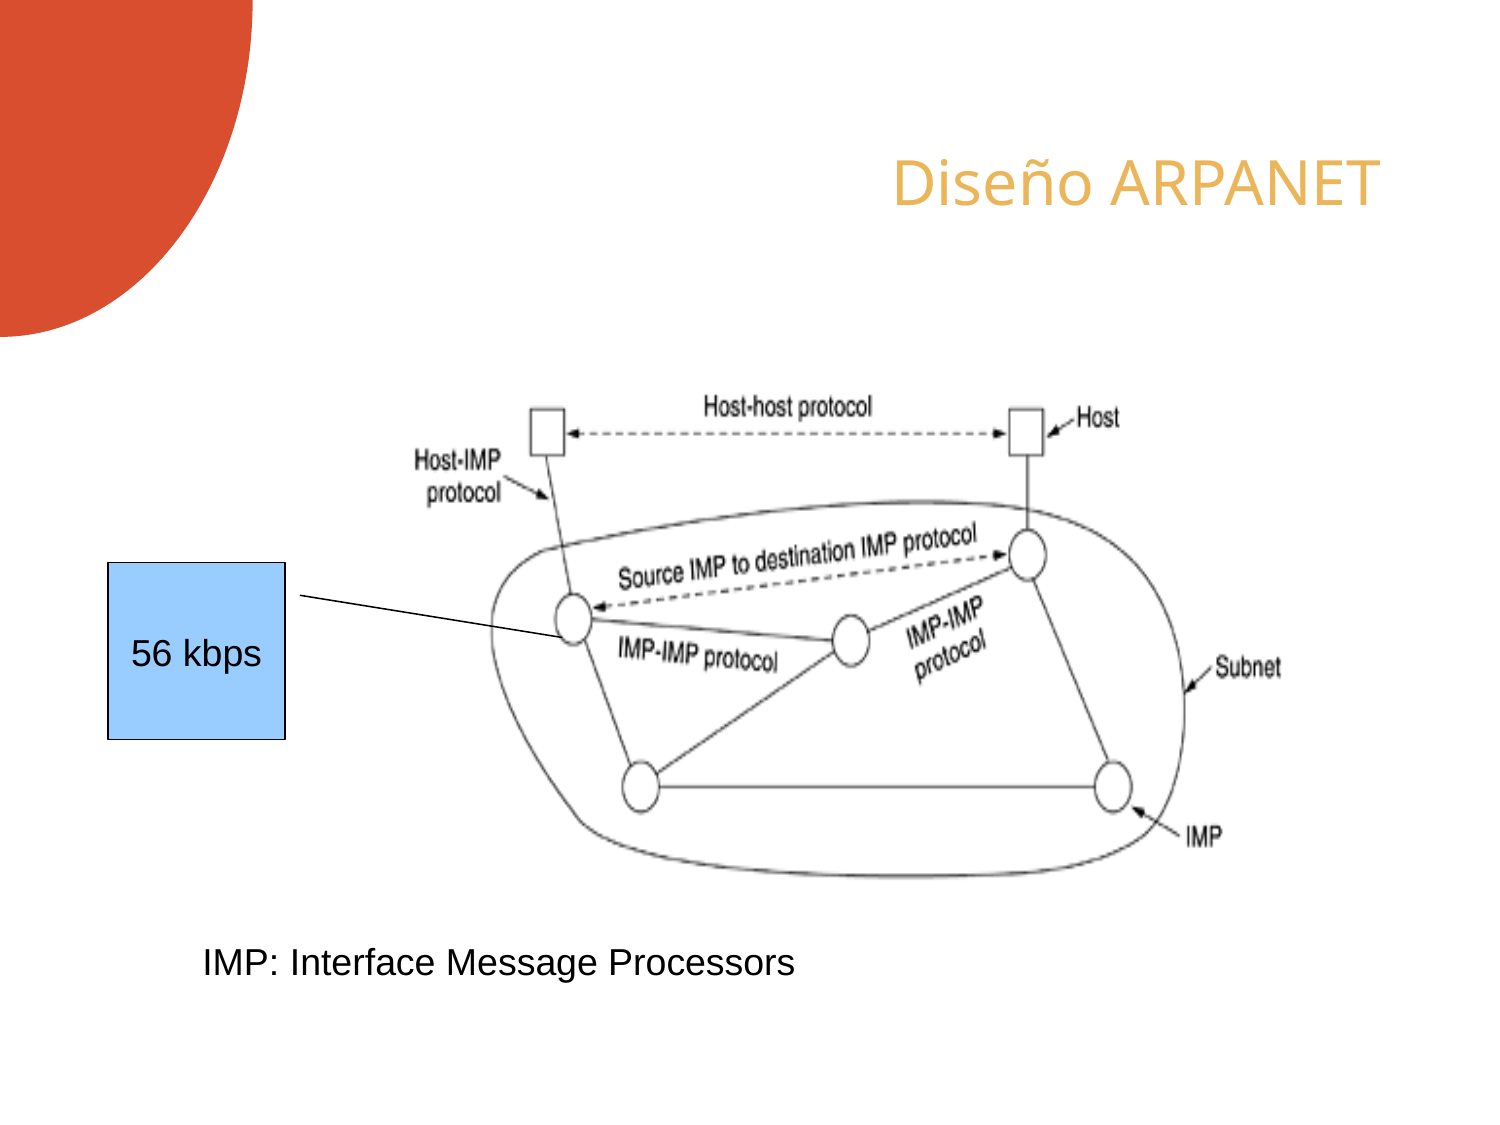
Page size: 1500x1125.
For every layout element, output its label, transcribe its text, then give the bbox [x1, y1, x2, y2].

picture [371, 337, 1324, 931]
title Diseño ARPANET [600, 118, 1382, 244]
text_box 56 kbps [108, 562, 286, 740]
text_box IMP: Interface Message Processors [187, 930, 811, 991]
